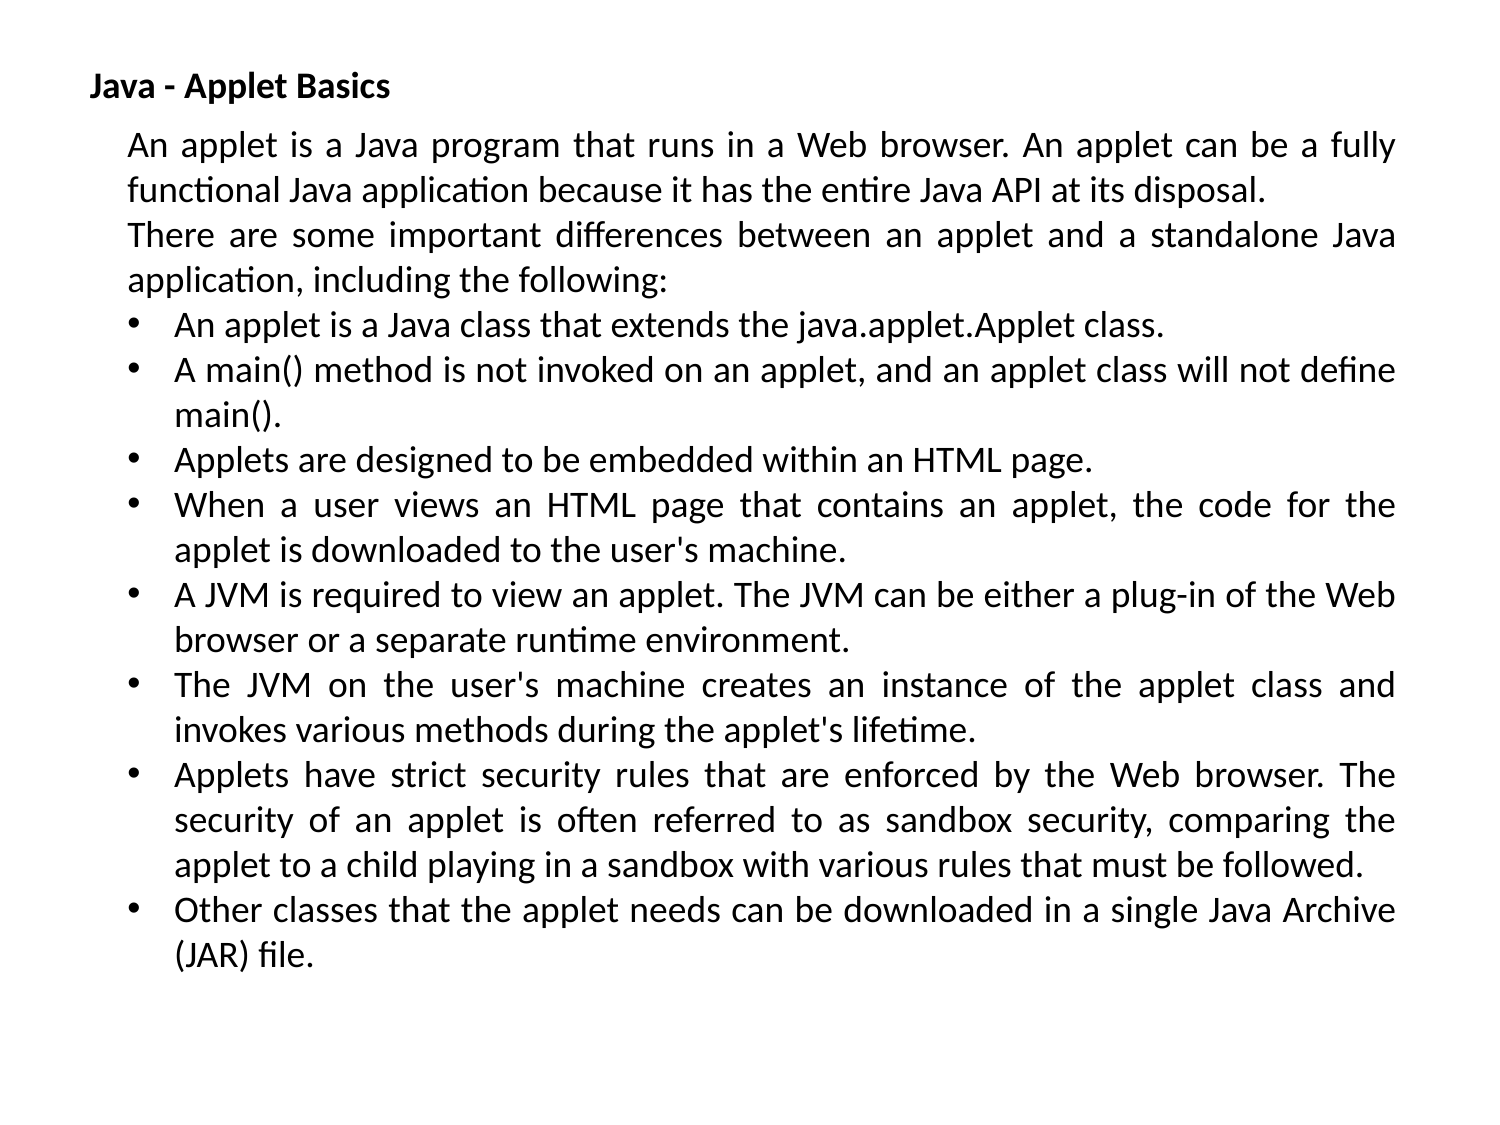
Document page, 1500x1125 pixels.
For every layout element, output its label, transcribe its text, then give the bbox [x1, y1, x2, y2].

text_box An applet is a Java program that runs in a Web browser. An applet can be a fully functional Java application because it has the entire Java API at its disposal. There are some important differences between an applet and a standalone Java application, including the following: An applet is a Java class that extends the java.applet.Applet class. A main() method is not invoked on an applet, and an applet class will not define main(). Applets are designed to be embedded within an HTML page. When a user views an HTML page that contains an applet, the code for the applet is downloaded to the user's machine. A JVM is required to view an applet. The JVM can be either a plug-in of the Web browser or a separate runtime environment. The JVM on the user's machine creates an instance of the applet class and invokes various methods during the applet's lifetime. Applets have strict security rules that are enforced by the Web browser. The security of an applet is often referred to as sandbox security, comparing the applet to a child playing in a sandbox with various rules that must be followed. Other classes that the applet needs can be downloaded in a single Java Archive (JAR) file. [112, 112, 1413, 983]
text_box Java - Applet Basics [75, 53, 713, 114]
